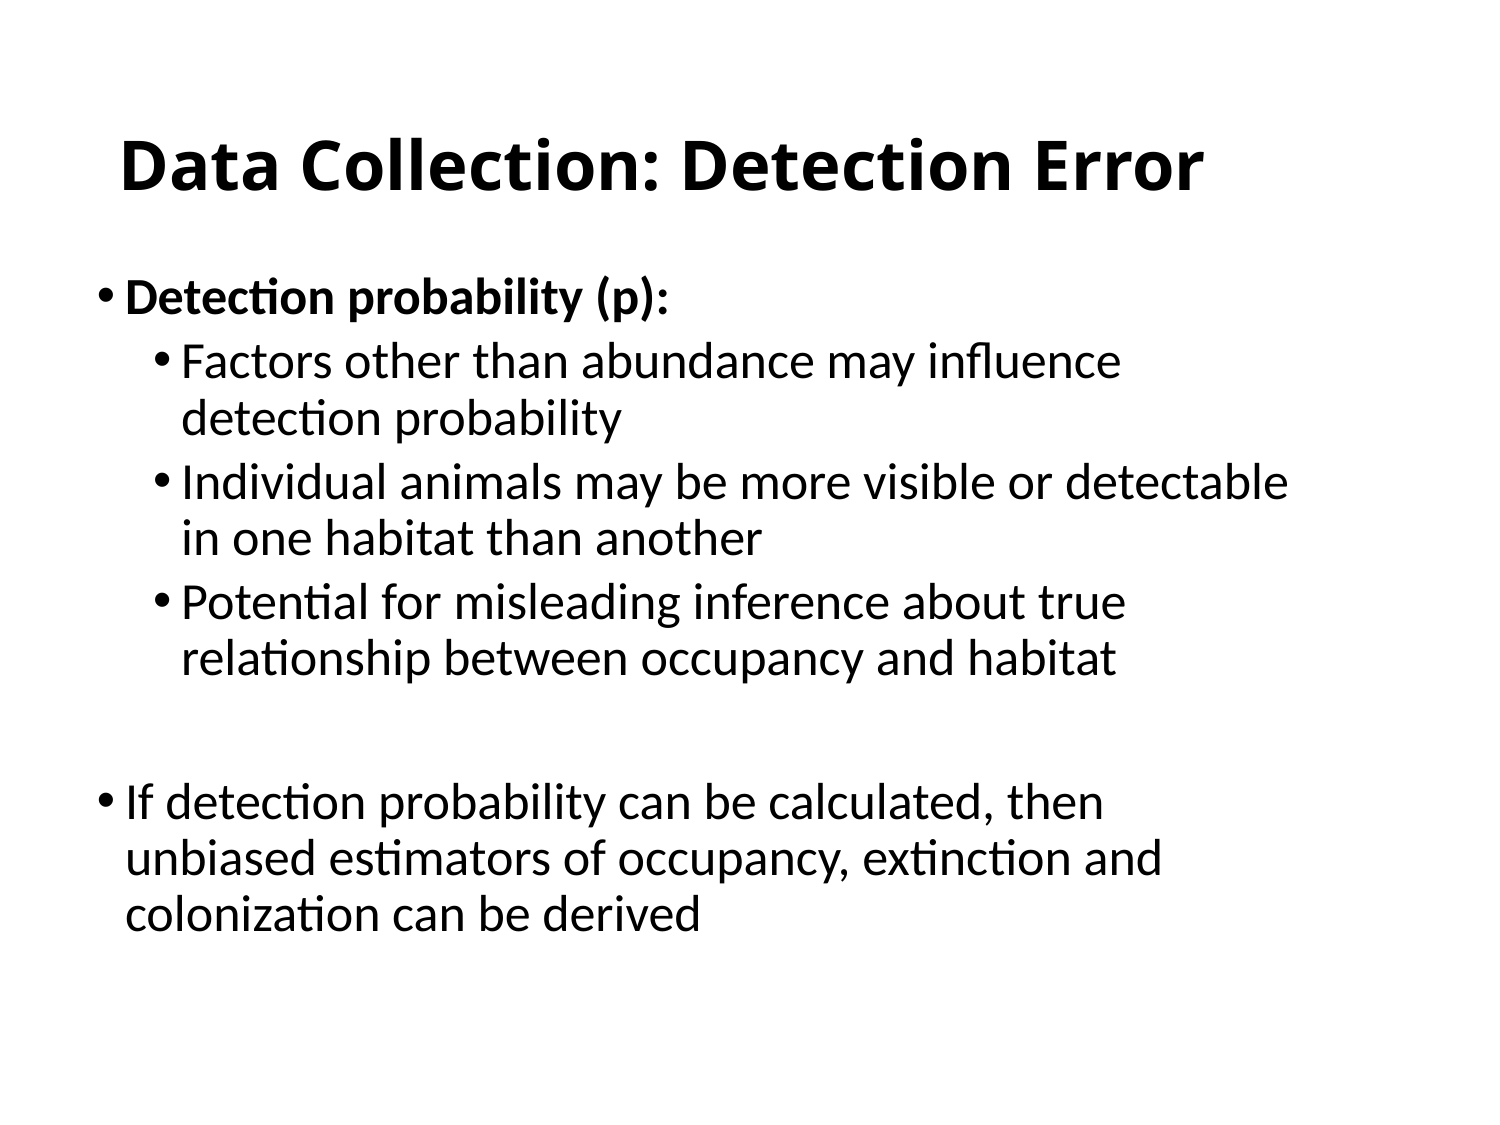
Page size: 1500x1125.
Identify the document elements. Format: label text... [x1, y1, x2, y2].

list Detection probability (p): Factors other than abundance may influence detection probability Individual animals may be more visible or detectable in one habitat than another Potential for misleading inference about true relationship between occupancy and habitat If detection probability can be calculated, then unbiased estimators of occupancy, extinction and colonization can be derived [81, 262, 1322, 1005]
title Data Collection: Detection Error [103, 59, 1397, 278]
